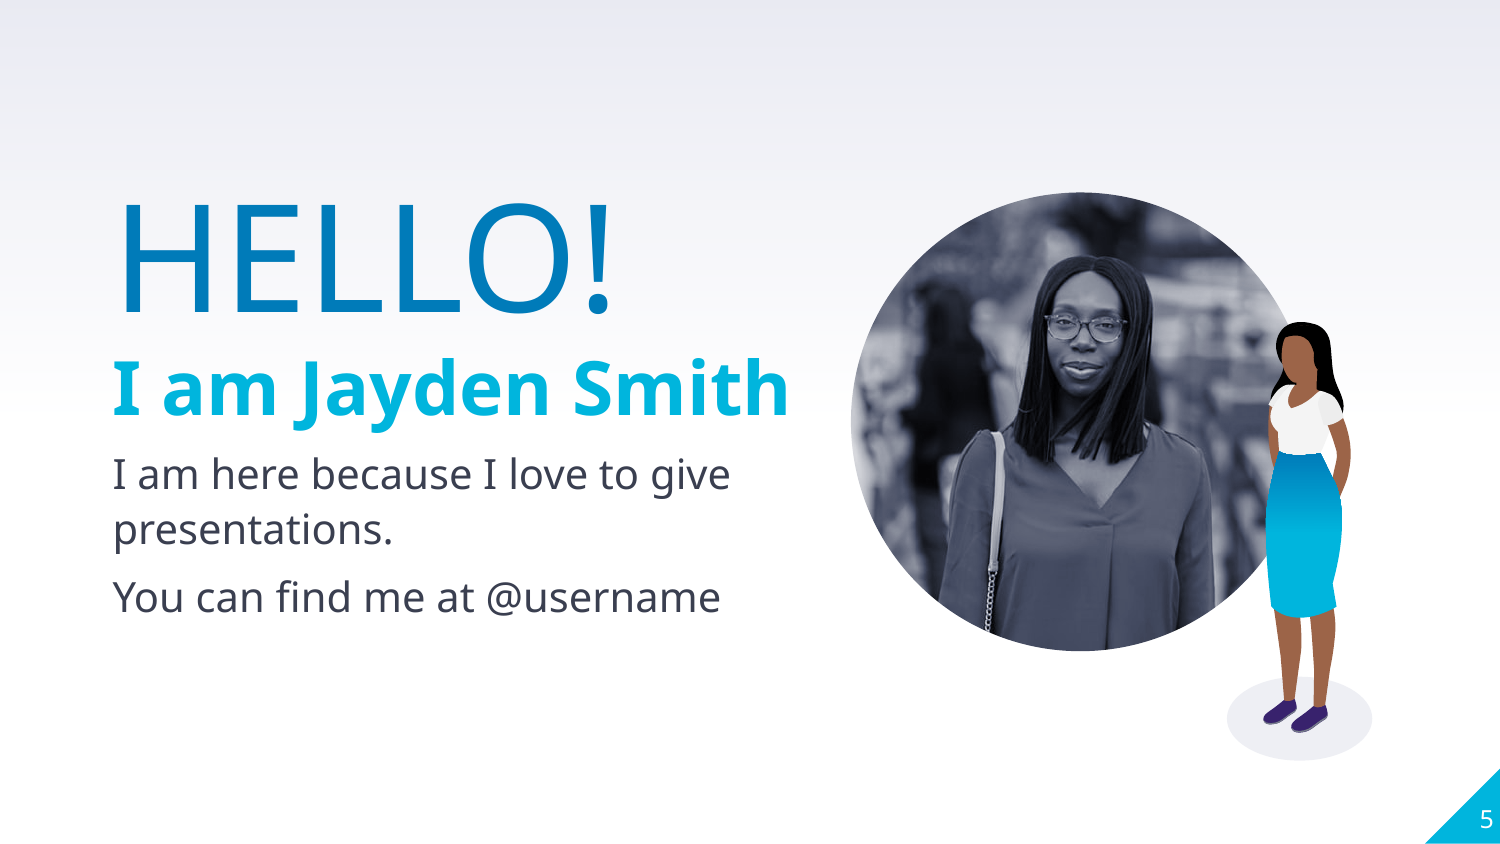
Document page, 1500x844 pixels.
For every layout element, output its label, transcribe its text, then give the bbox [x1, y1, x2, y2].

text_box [1226, 321, 1373, 761]
slide_number 5 [1418, 760, 1494, 838]
title HELLO! [112, 197, 826, 331]
subtitle I am Jayden Smith I am here because I love to give presentations. You can find me at @username [112, 331, 826, 647]
picture [850, 192, 1310, 652]
